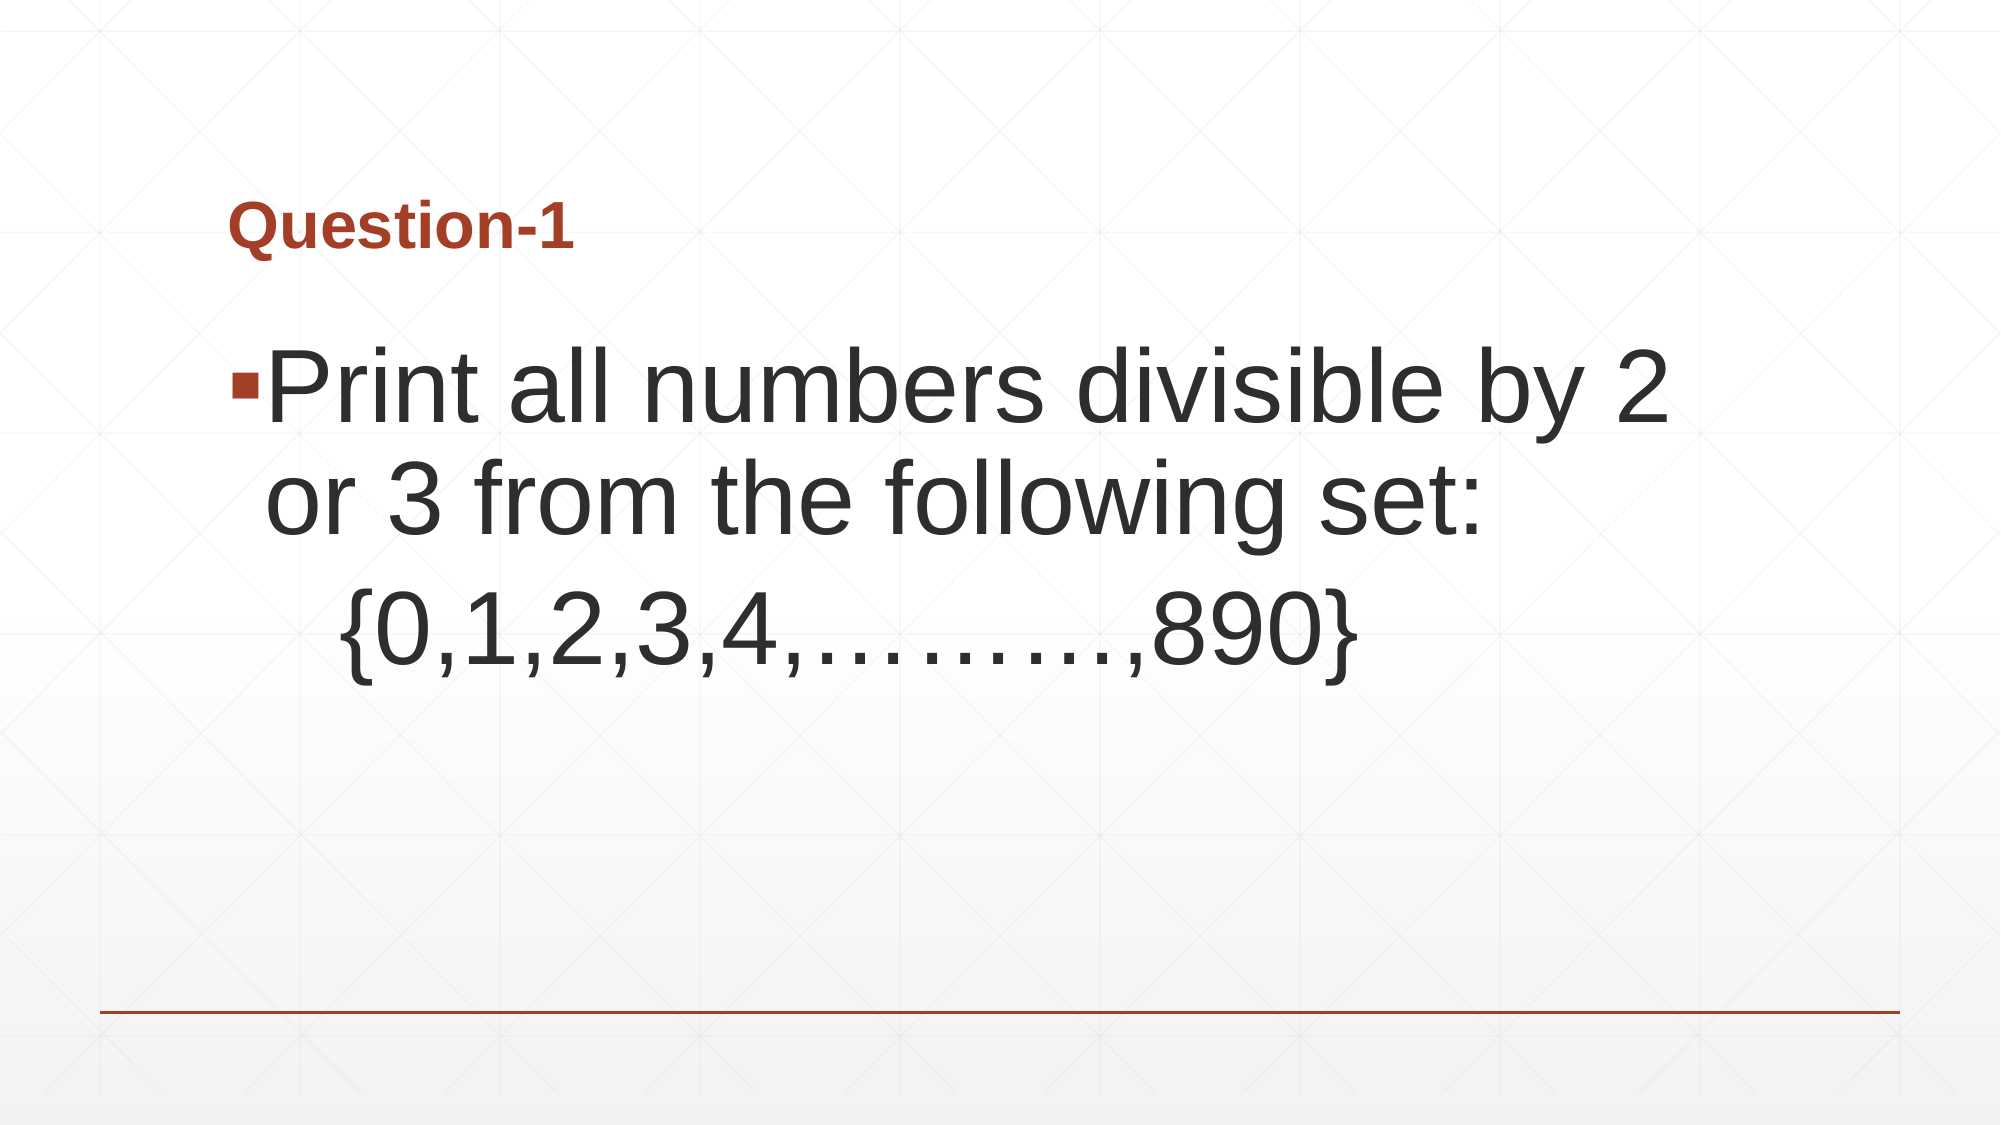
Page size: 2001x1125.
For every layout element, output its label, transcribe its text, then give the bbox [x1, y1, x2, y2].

title Question-1 [212, 82, 1788, 271]
list Print all numbers divisible by 2 or 3 from the following set: {0,1,2,3,4,………,890} [212, 324, 1788, 950]
